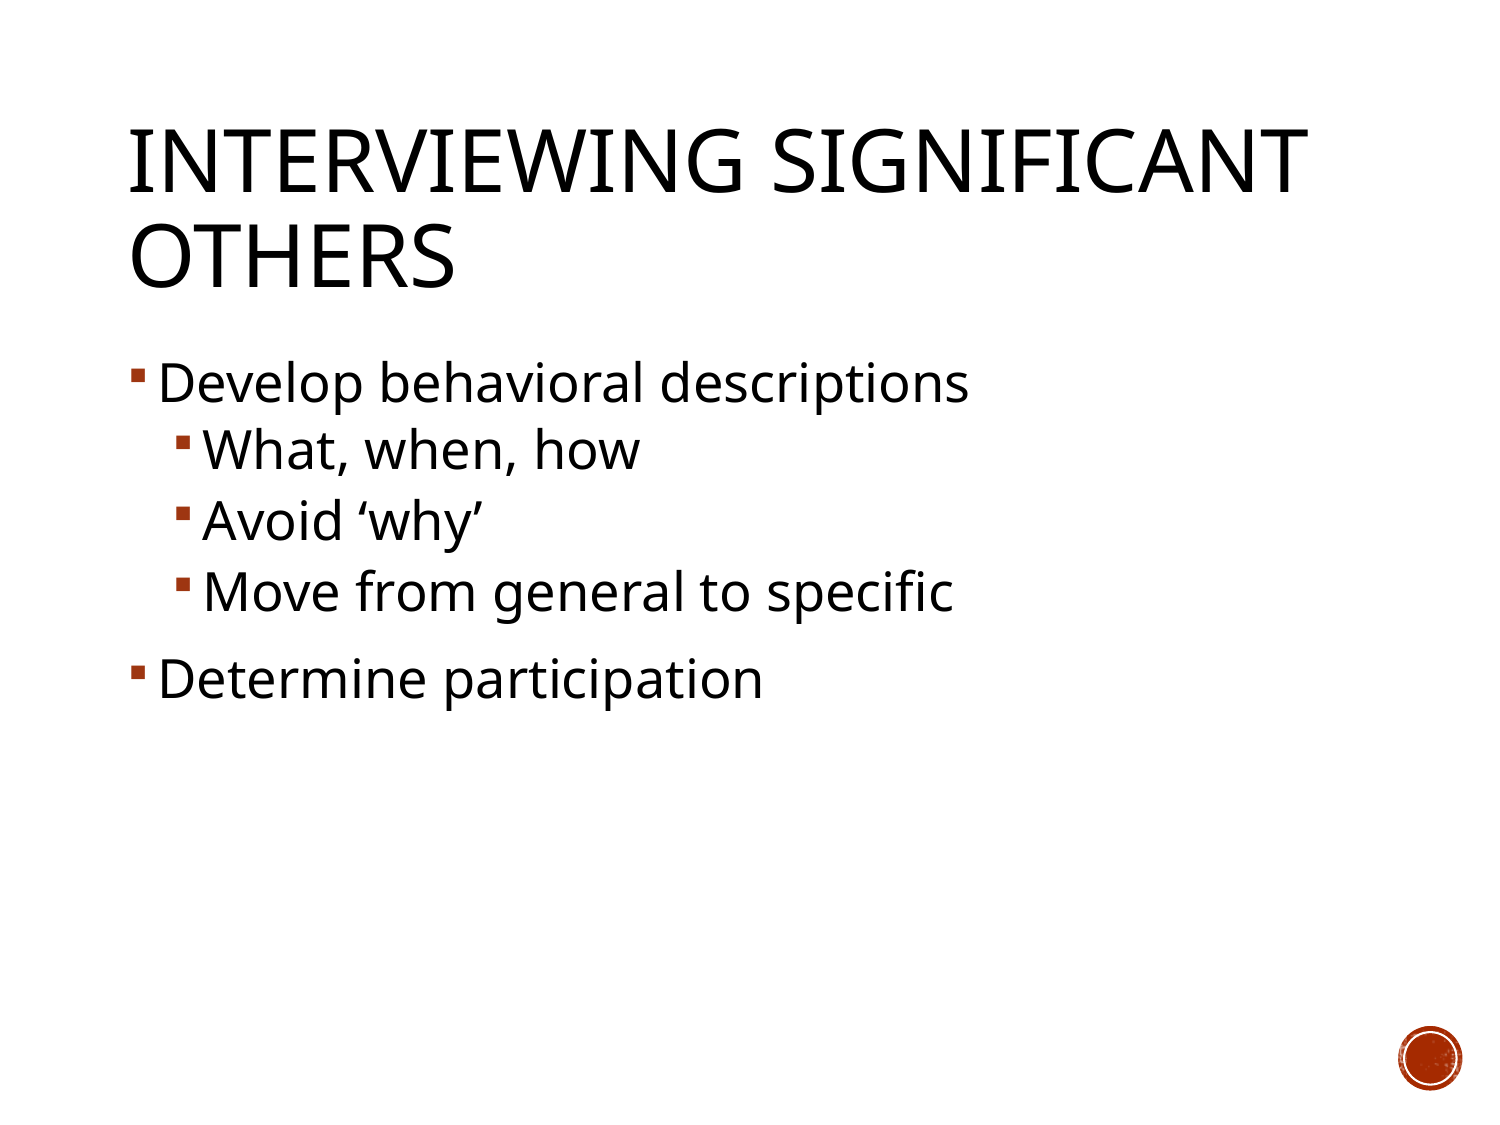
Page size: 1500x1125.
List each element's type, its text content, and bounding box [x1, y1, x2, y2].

title Interviewing Significant Others [112, 79, 1388, 344]
list Develop behavioral descriptions What, when, how Avoid ‘why’ Move from general to specific Determine participation [112, 348, 1388, 1013]
